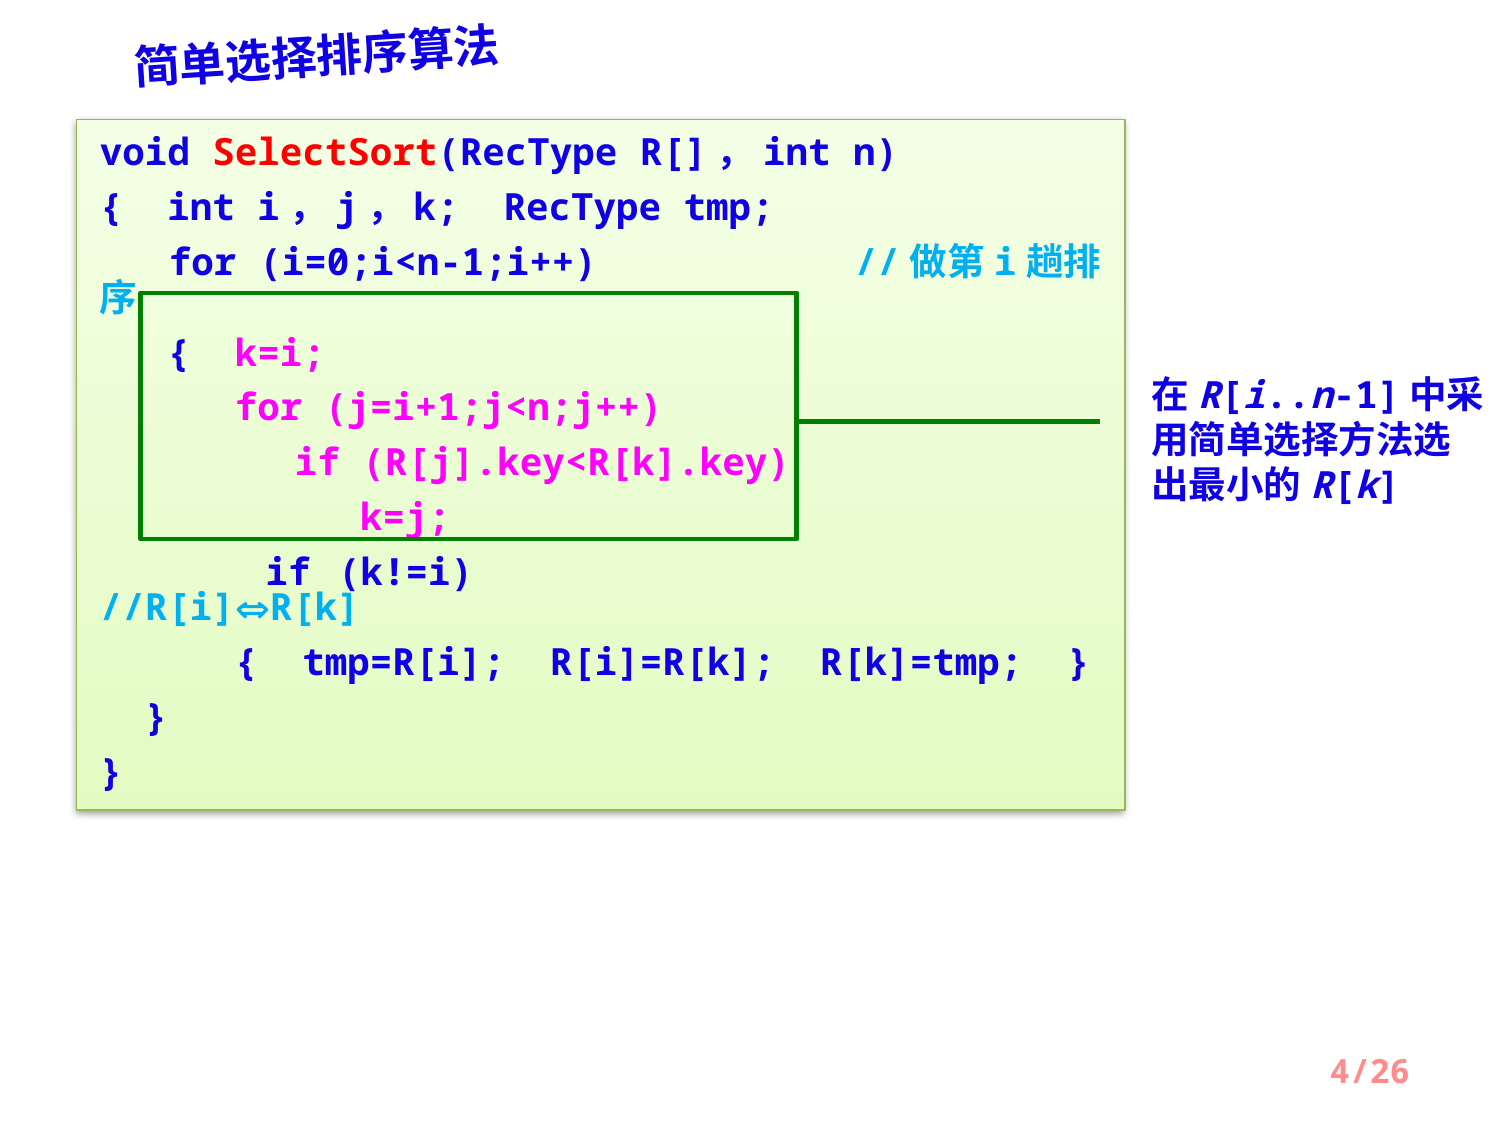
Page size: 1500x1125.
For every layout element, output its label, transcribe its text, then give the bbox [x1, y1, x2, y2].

text_box void SelectSort(RecType R[]，int n) { int i，j，k; RecType tmp; for (i=0;i<n-1;i++) //做第i趟排序 { k=i; for (j=i+1;j<n;j++) if (R[j].key<R[k].key) k=j; if (k!=i) //R[i]R[k] { tmp=R[i]; R[i]=R[k]; R[k]=tmp; } } } [76, 119, 1126, 811]
slide_number 4/26 [1074, 1042, 1425, 1103]
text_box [140, 292, 1500, 540]
text_box 简单选择排序算法 [117, 2, 590, 103]
